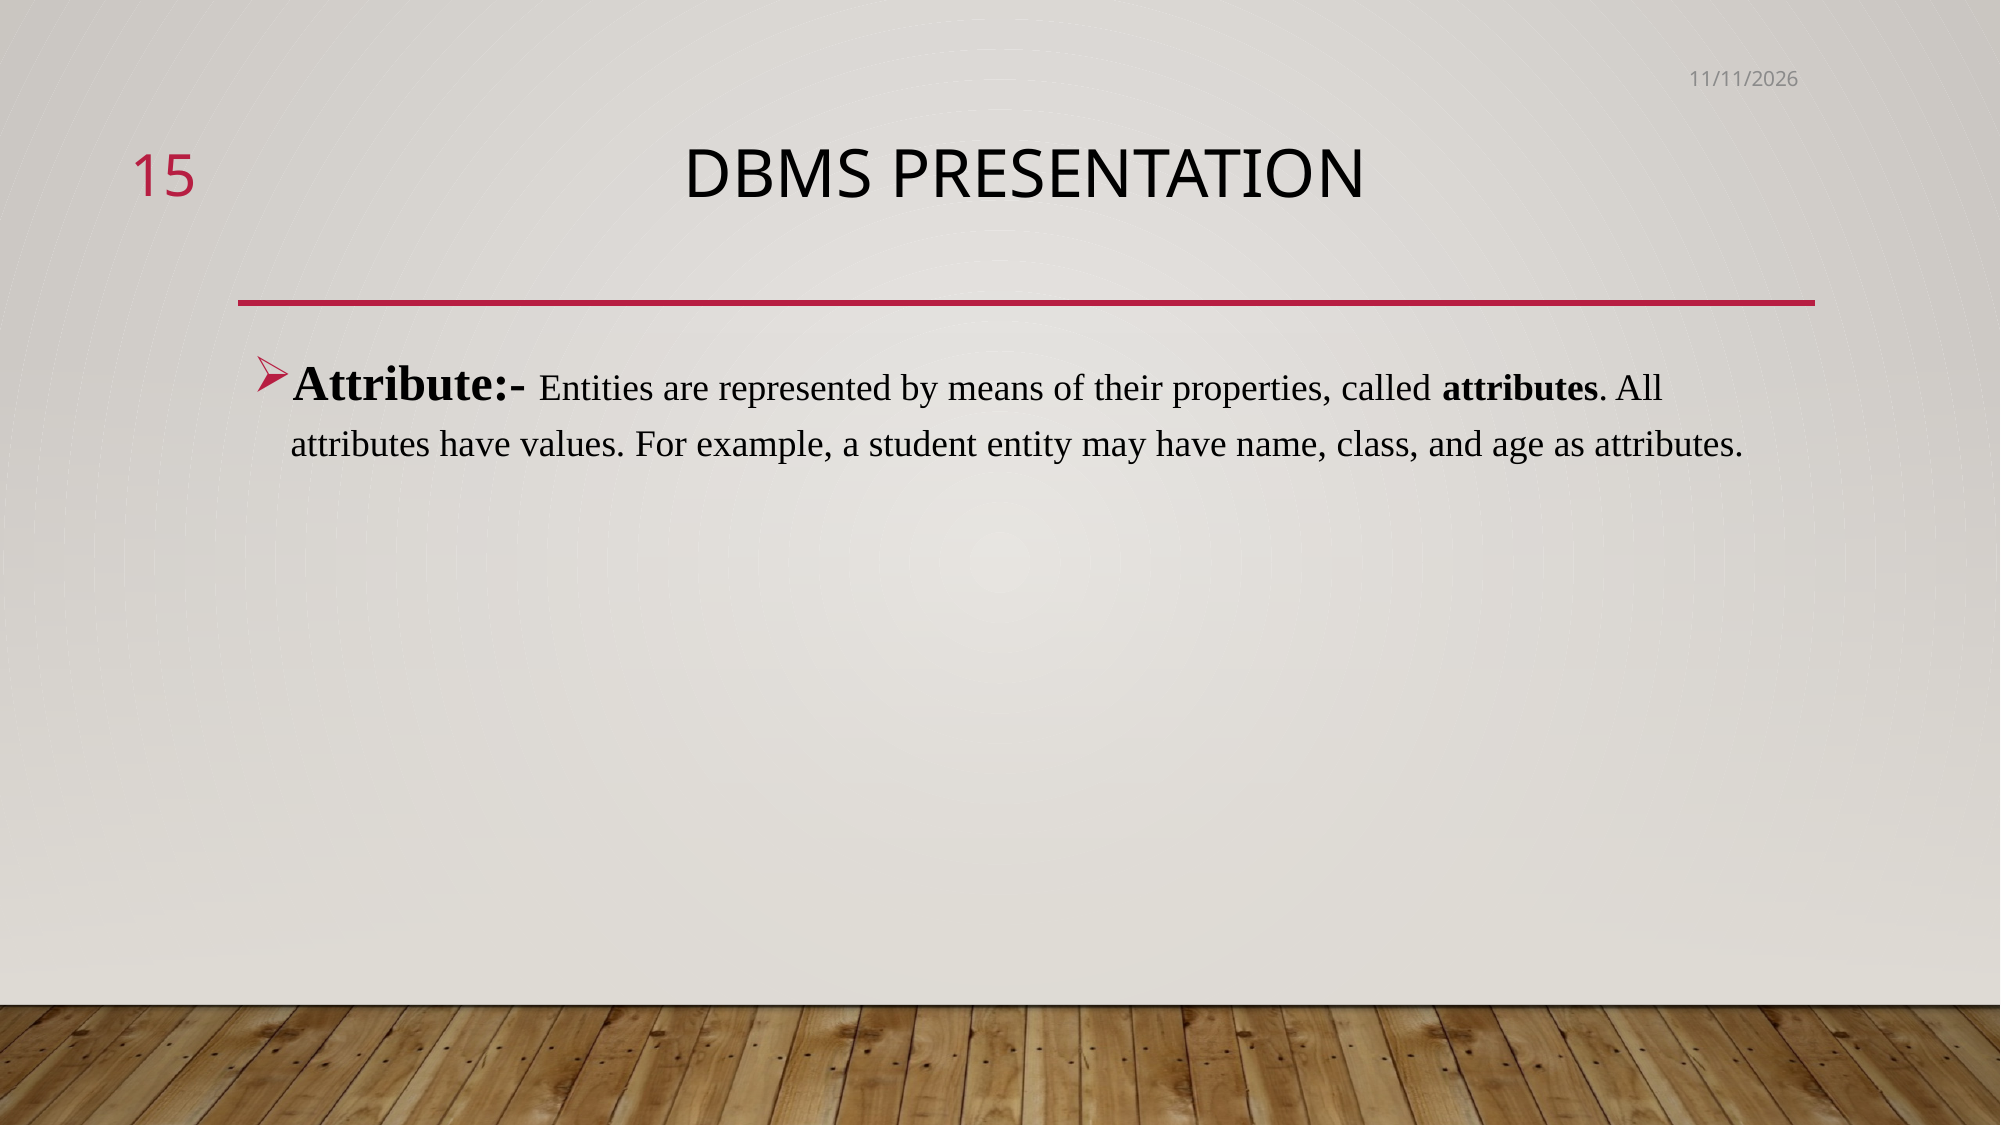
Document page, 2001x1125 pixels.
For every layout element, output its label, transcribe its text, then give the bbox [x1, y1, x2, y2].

list Attribute:- Entities are represented by means of their properties, called attributes. All attributes have values. For example, a student entity may have name, class, and age as attributes. [238, 330, 1814, 897]
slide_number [1239, 54, 1814, 105]
picture [0, 1005, 2000, 1125]
slide_number 15 [78, 131, 212, 214]
title DBMS Presentation [238, 131, 1814, 305]
